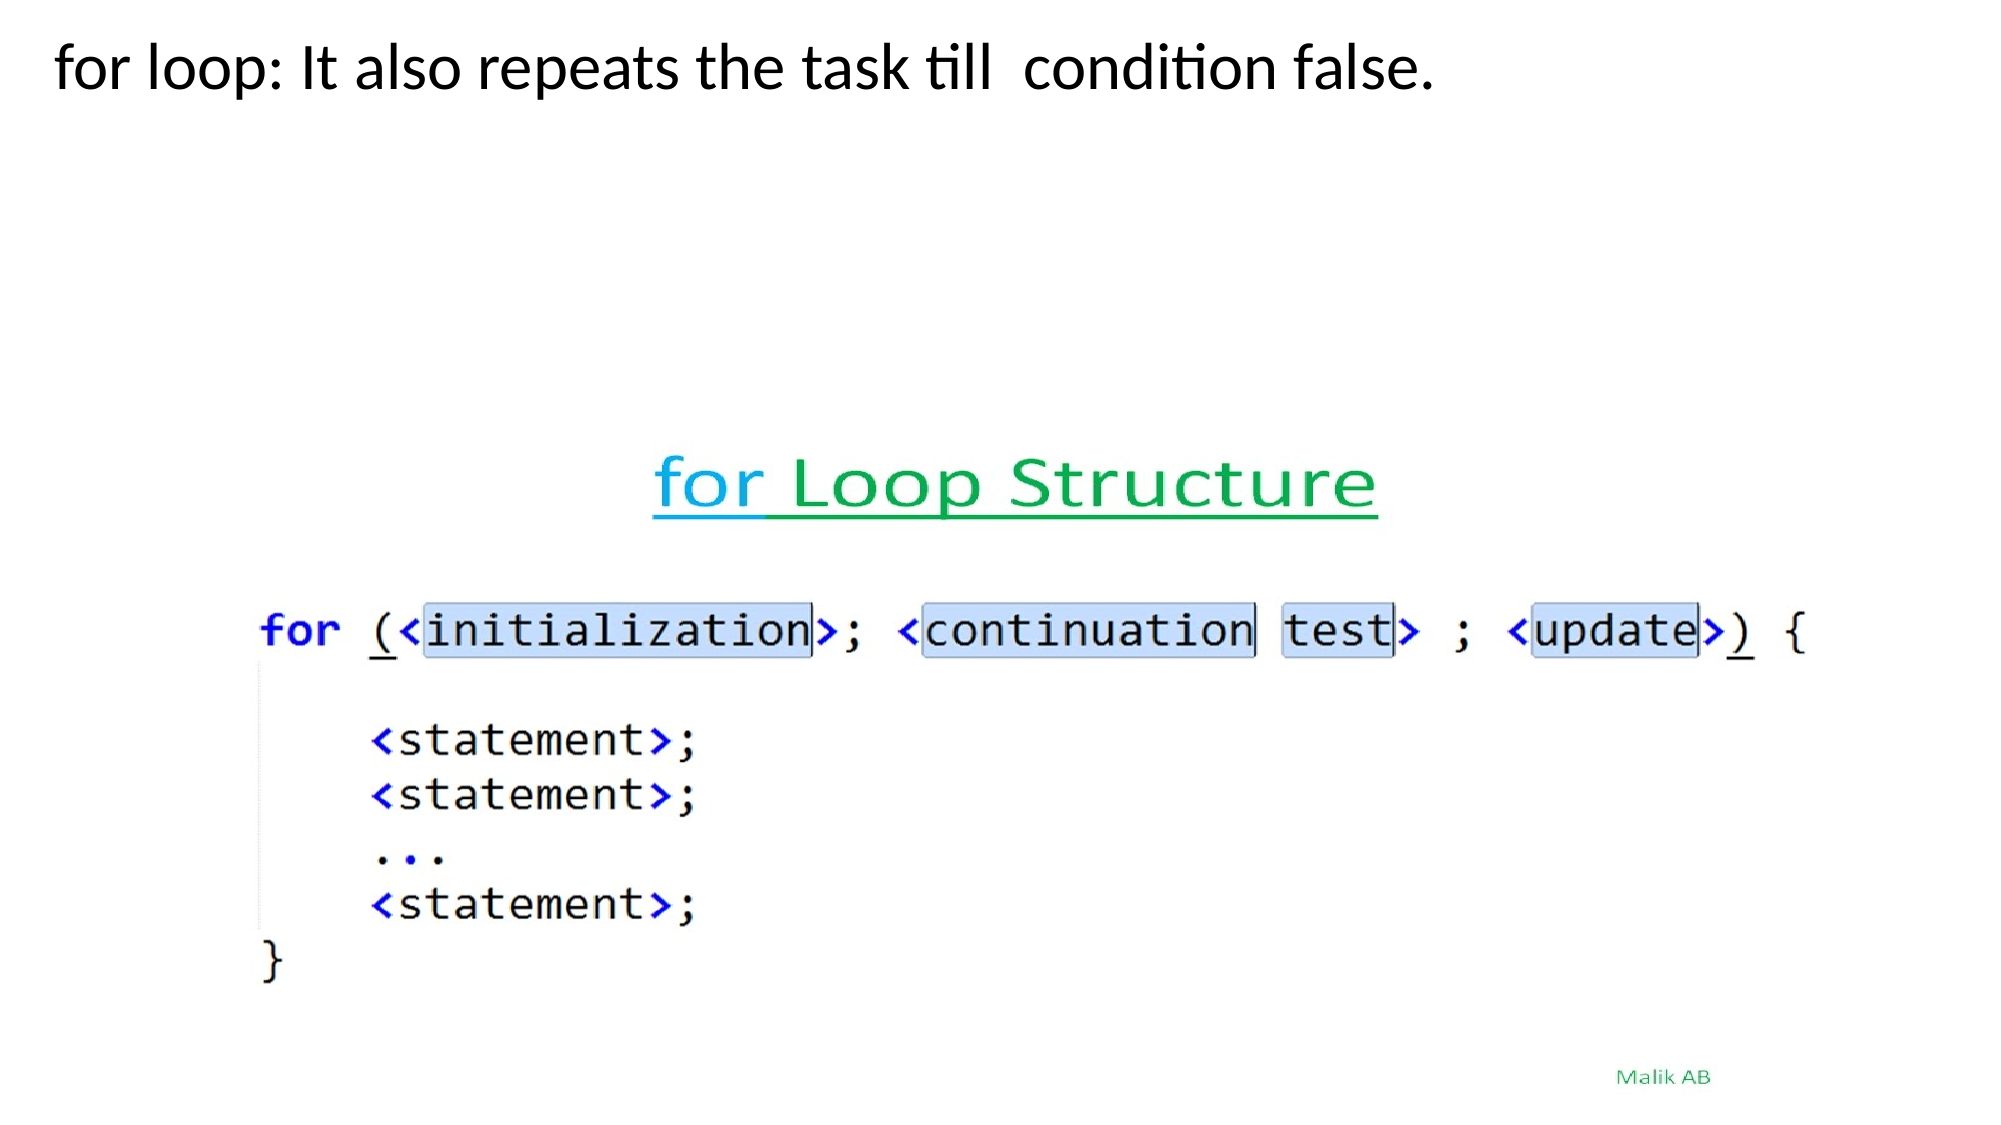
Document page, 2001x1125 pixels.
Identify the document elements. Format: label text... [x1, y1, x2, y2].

picture [211, 394, 1818, 1095]
list for loop: It also repeats the task till condition false. [39, 24, 1970, 1125]
